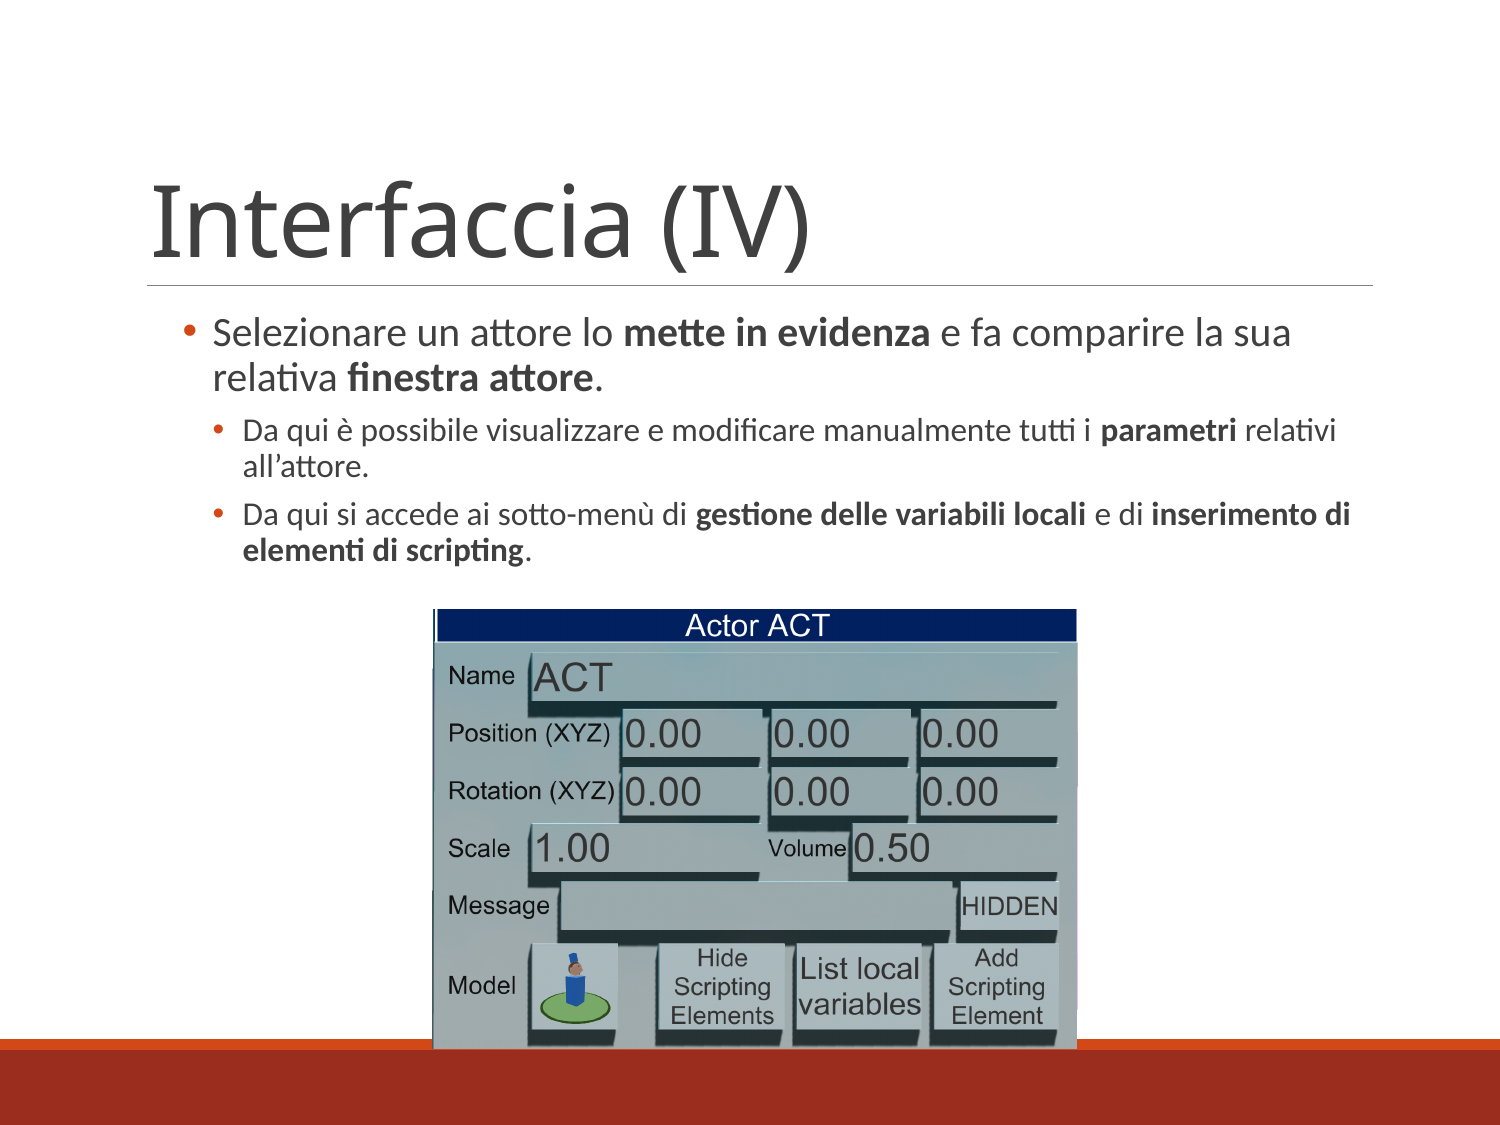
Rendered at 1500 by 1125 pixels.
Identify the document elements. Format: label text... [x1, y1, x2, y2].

text_box Selezionare un attore lo mette in evidenza e fa comparire la sua relativa finestra attore. Da qui è possibile visualizzare e modificare manualmente tutti i parametri relativi all’attore. Da qui si accede ai sotto-menù di gestione delle variabili locali e di inserimento di elementi di scripting. [135, 302, 1373, 915]
title Interfaccia (IV) [135, 47, 1373, 285]
picture [431, 608, 1078, 1049]
